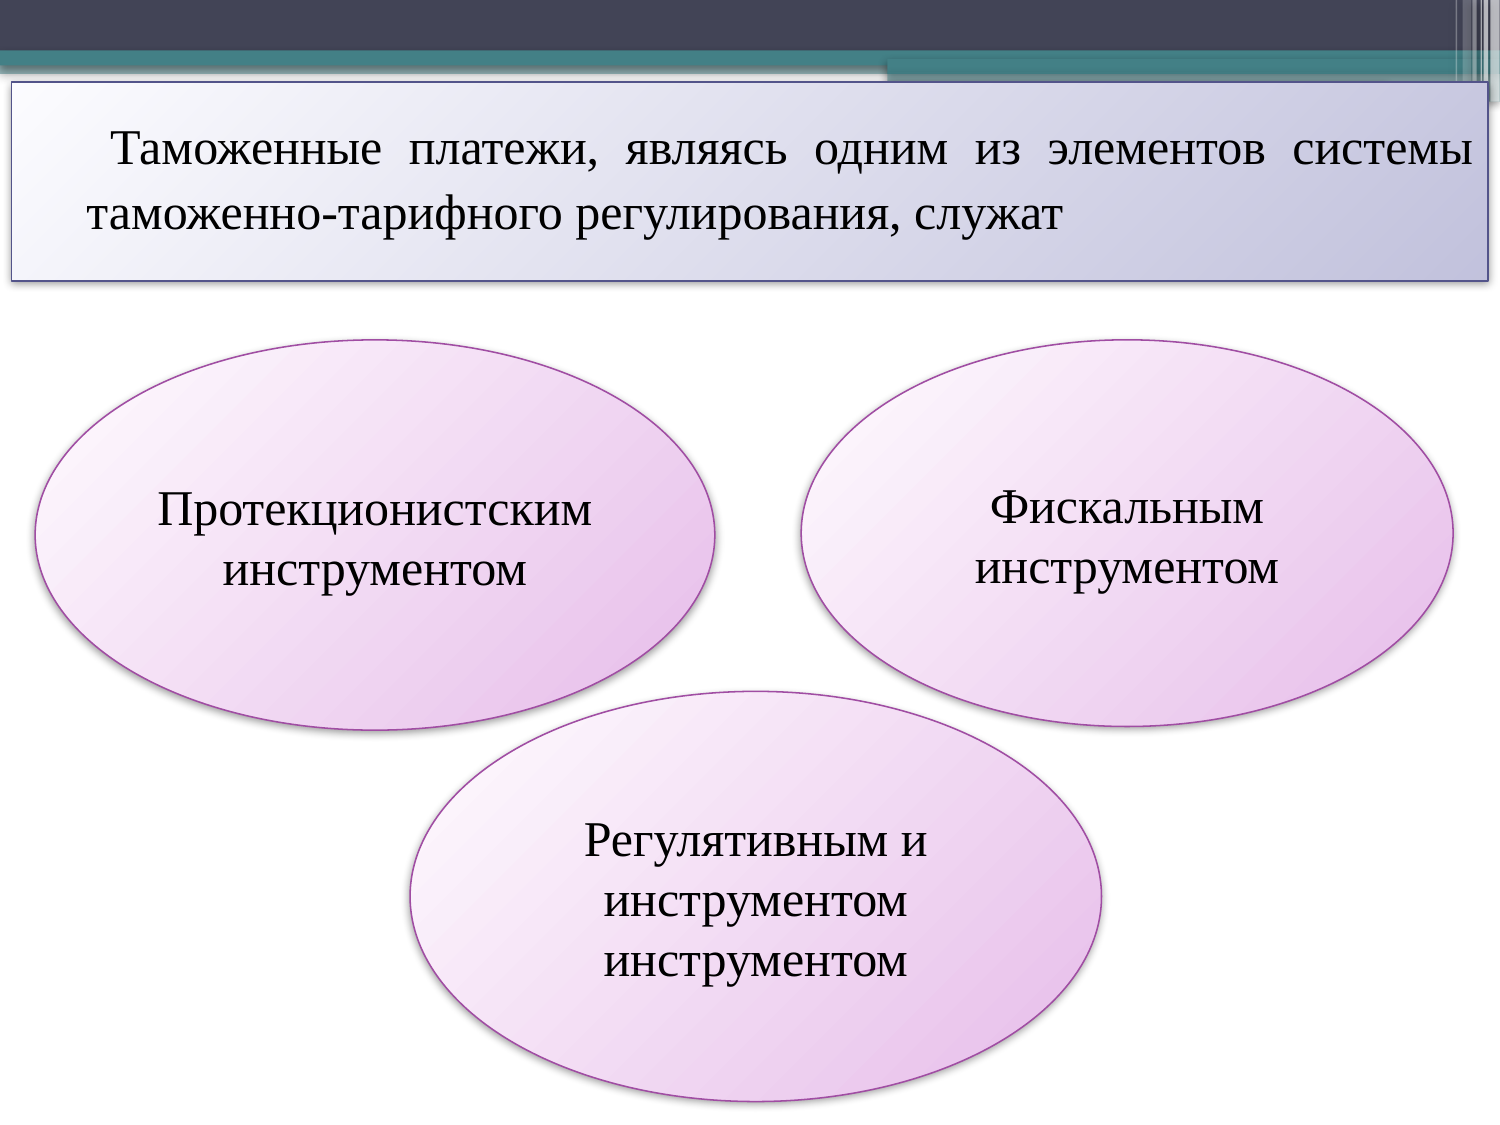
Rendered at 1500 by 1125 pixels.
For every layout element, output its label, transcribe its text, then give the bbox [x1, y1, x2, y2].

text_box Регулятивным и инструментом инструментом [409, 690, 1103, 1103]
text_box Фискальным инструментом [800, 339, 1454, 728]
list Таможенные платежи, являясь одним из элементов системы таможенно-тарифного регулирования, служат [11, 81, 1489, 282]
text_box Протекционистским инструментом [34, 339, 716, 731]
